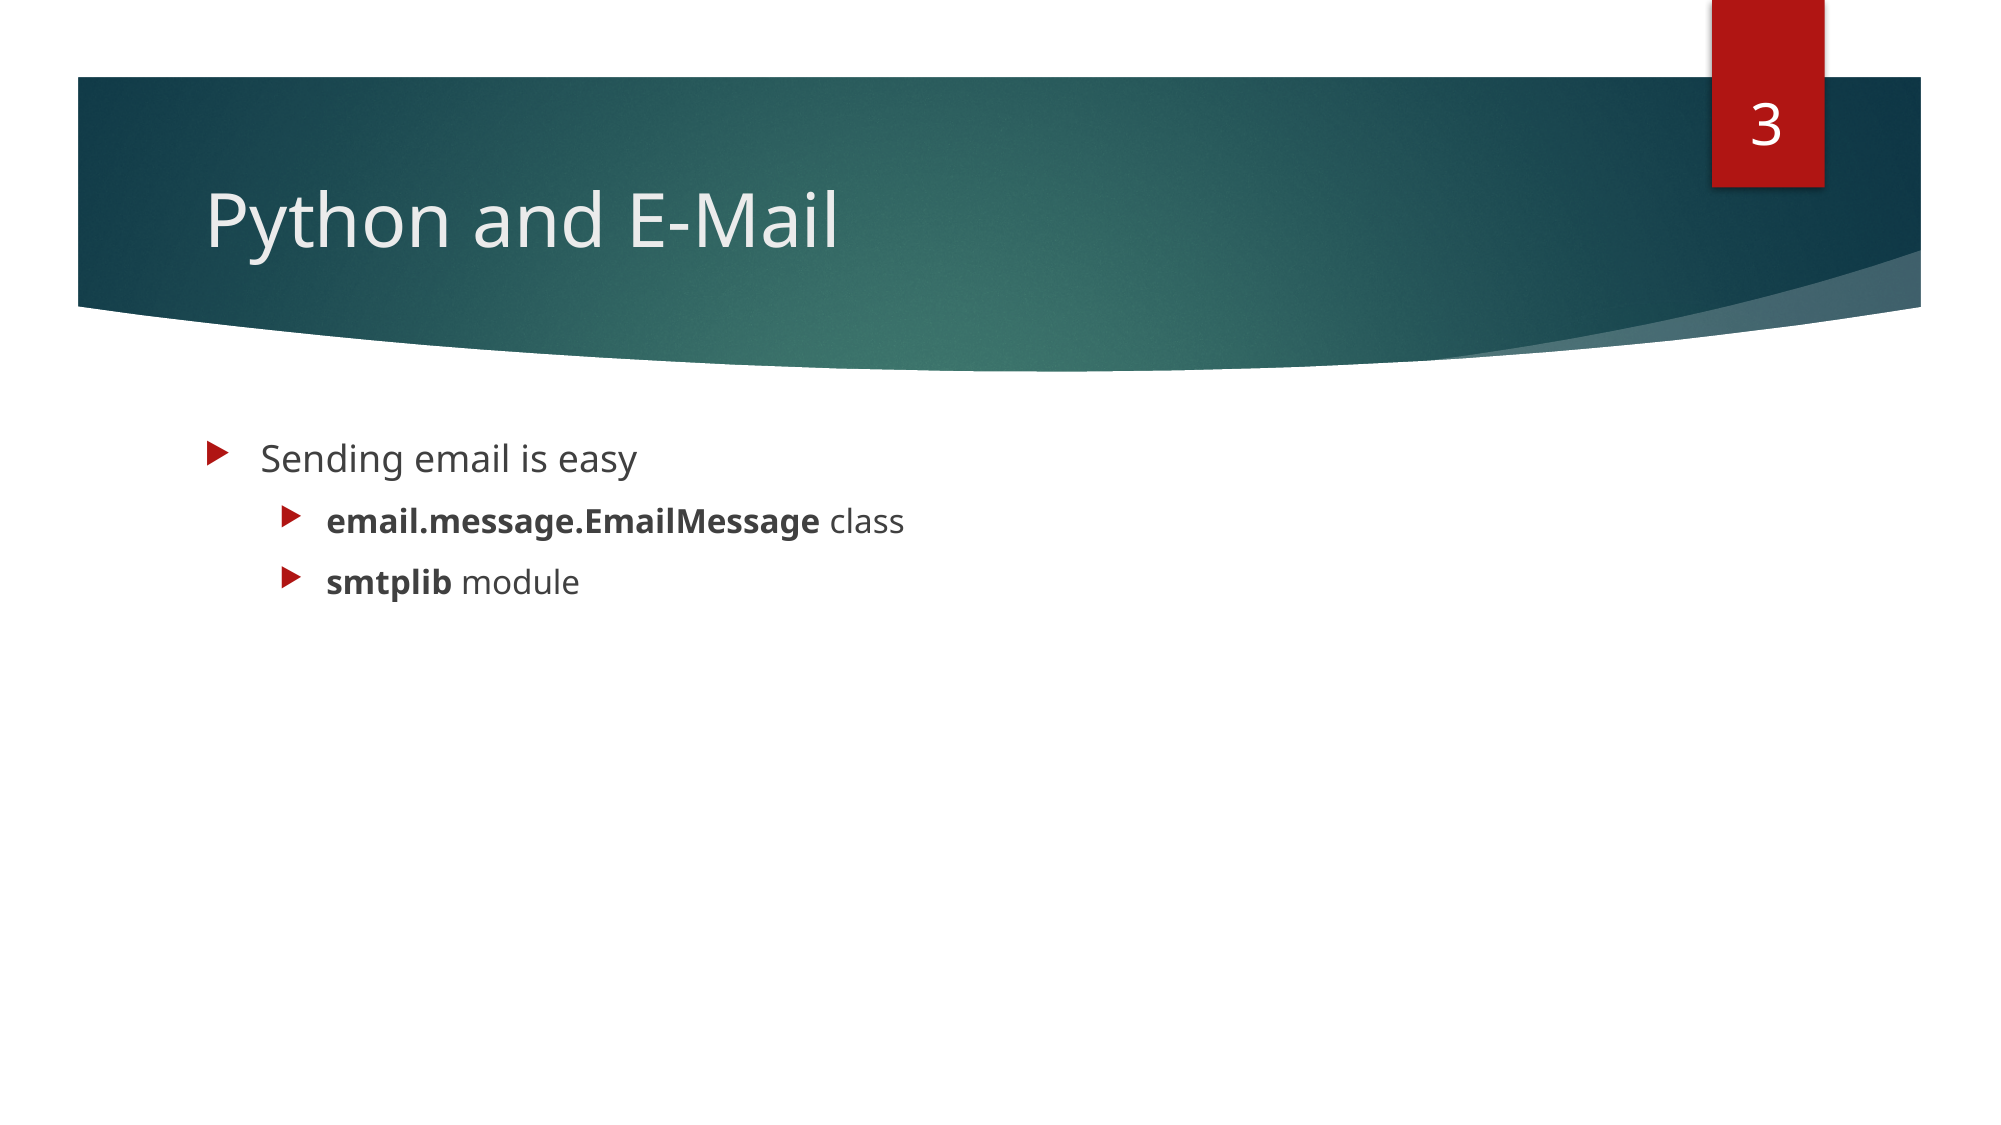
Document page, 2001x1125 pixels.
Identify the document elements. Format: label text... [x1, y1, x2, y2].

slide_number 3 [1698, 48, 1836, 175]
list Sending email is easy email.message.EmailMessage class smtplib module [189, 427, 1638, 988]
title Python and E-Mail [189, 159, 1638, 276]
